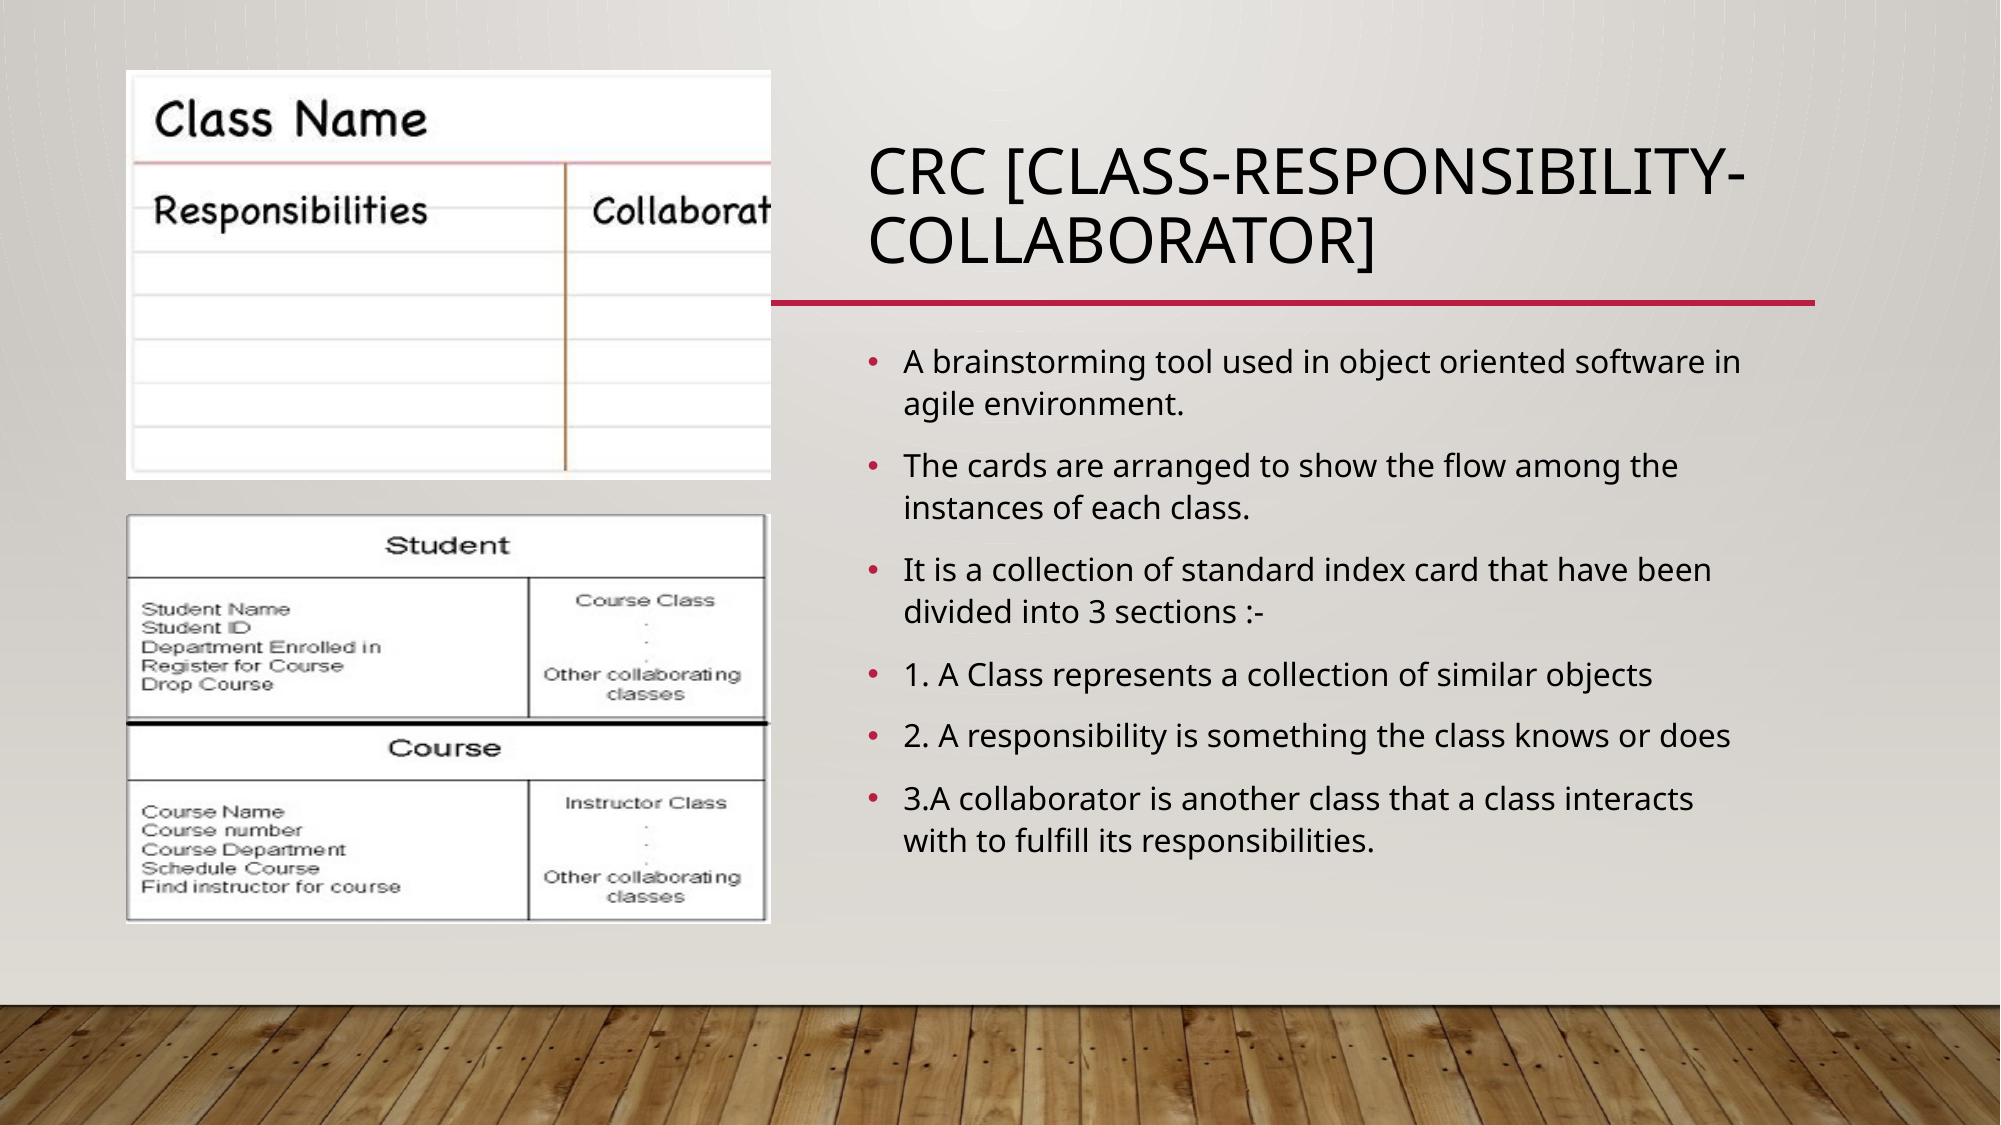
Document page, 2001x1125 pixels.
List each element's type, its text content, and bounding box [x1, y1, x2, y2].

title CRC [Class-responsibility-collaborator] [852, 131, 1763, 305]
picture [0, 1005, 2000, 1125]
list A brainstorming tool used in object oriented software in agile environment. The cards are arranged to show the flow among the instances of each class. It is a collection of standard index card that have been divided into 3 sections :- 1. A Class represents a collection of similar objects 2. A responsibility is something the class knows or does 3.A collaborator is another class that a class interacts with to fulfill its responsibilities. [852, 330, 1763, 897]
picture [125, 70, 771, 480]
picture [125, 514, 771, 924]
